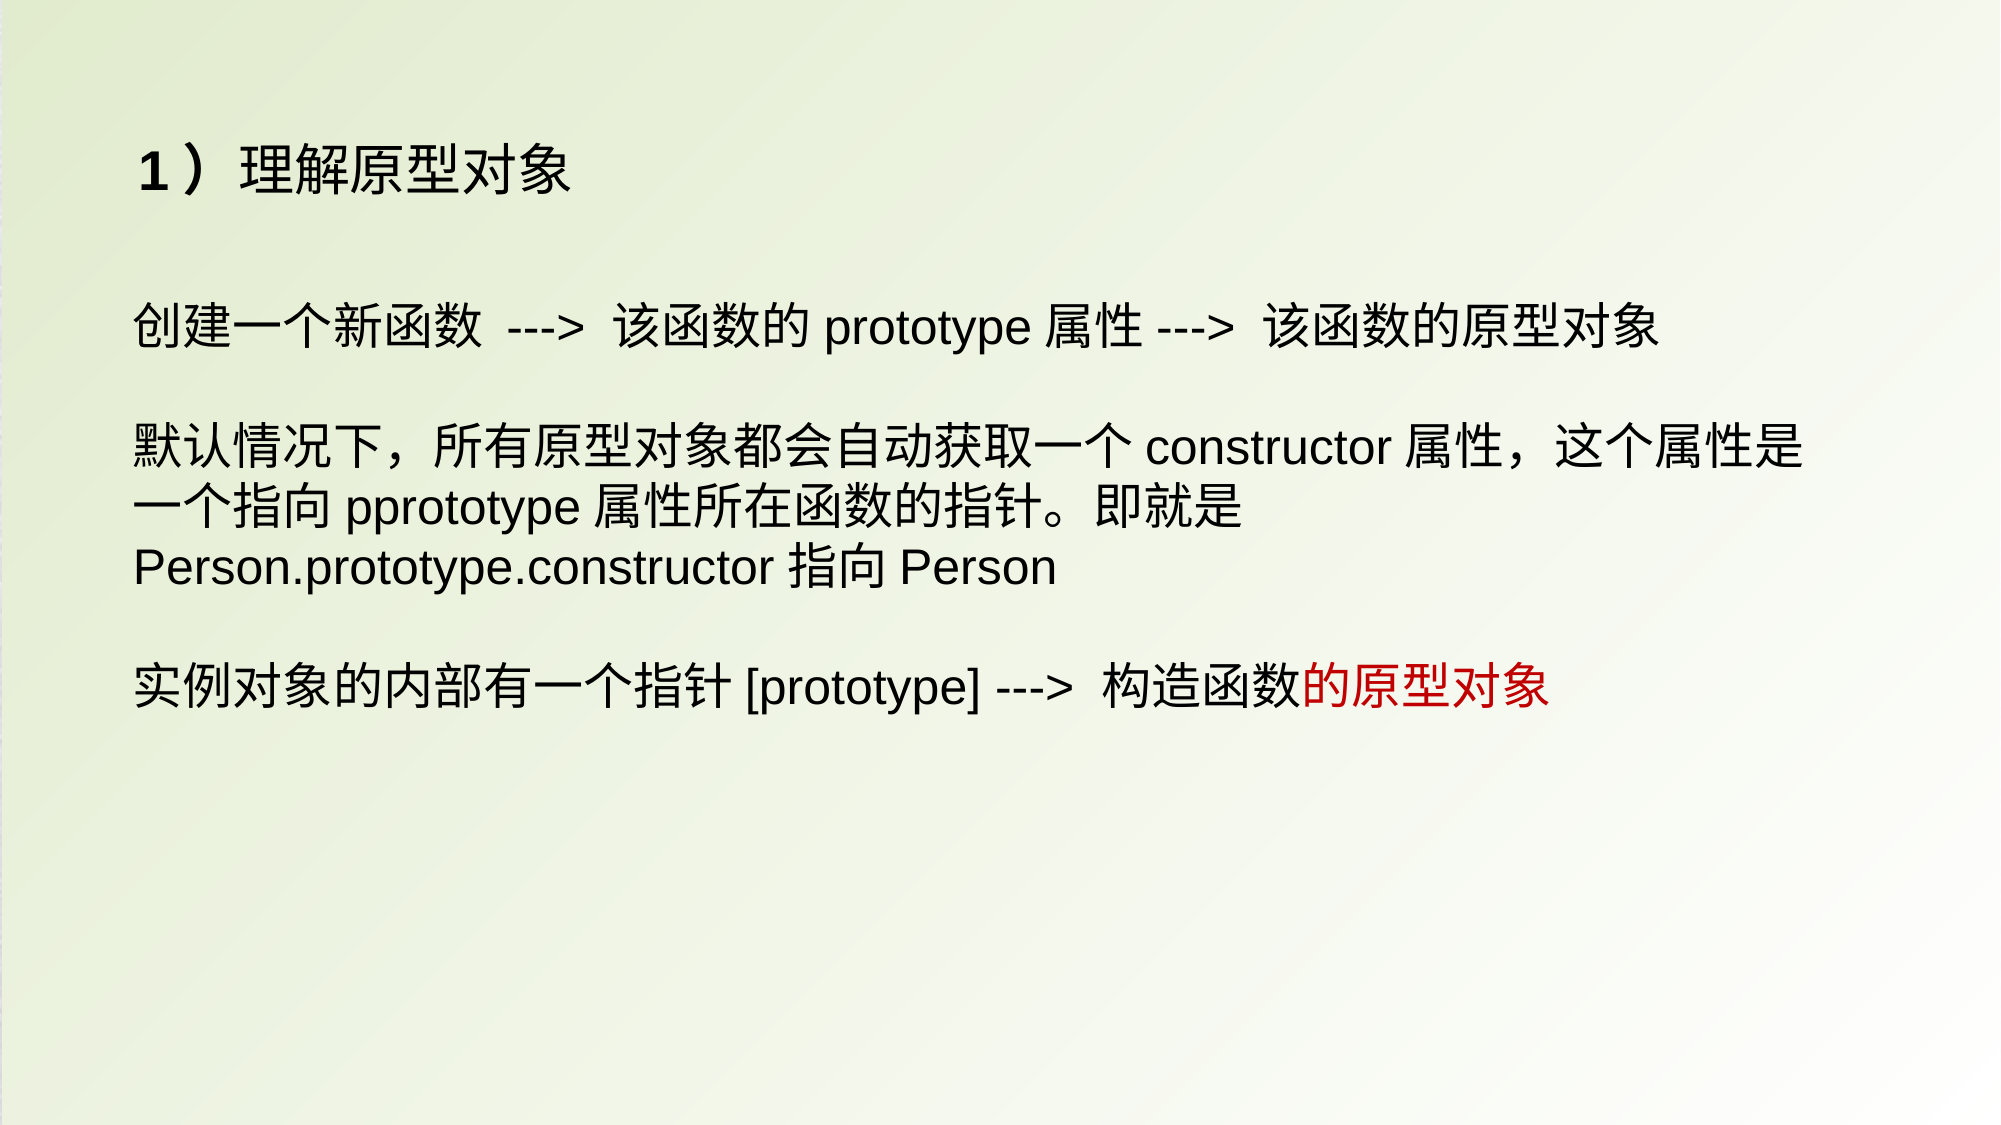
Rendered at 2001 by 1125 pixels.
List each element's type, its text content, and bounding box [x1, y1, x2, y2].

text_box 创建一个新函数 ---> 该函数的prototype属性---> 该函数的原型对象 默认情况下，所有原型对象都会自动获取一个constructor属性，这个属性是一个指向pprototype属性所在函数的指针。即就是Person.prototype.constructor指向Person 实例对象的内部有一个指针[prototype] ---> 构造函数的原型对象 [118, 286, 1820, 782]
title 1）理解原型对象 [0, 59, 1725, 210]
